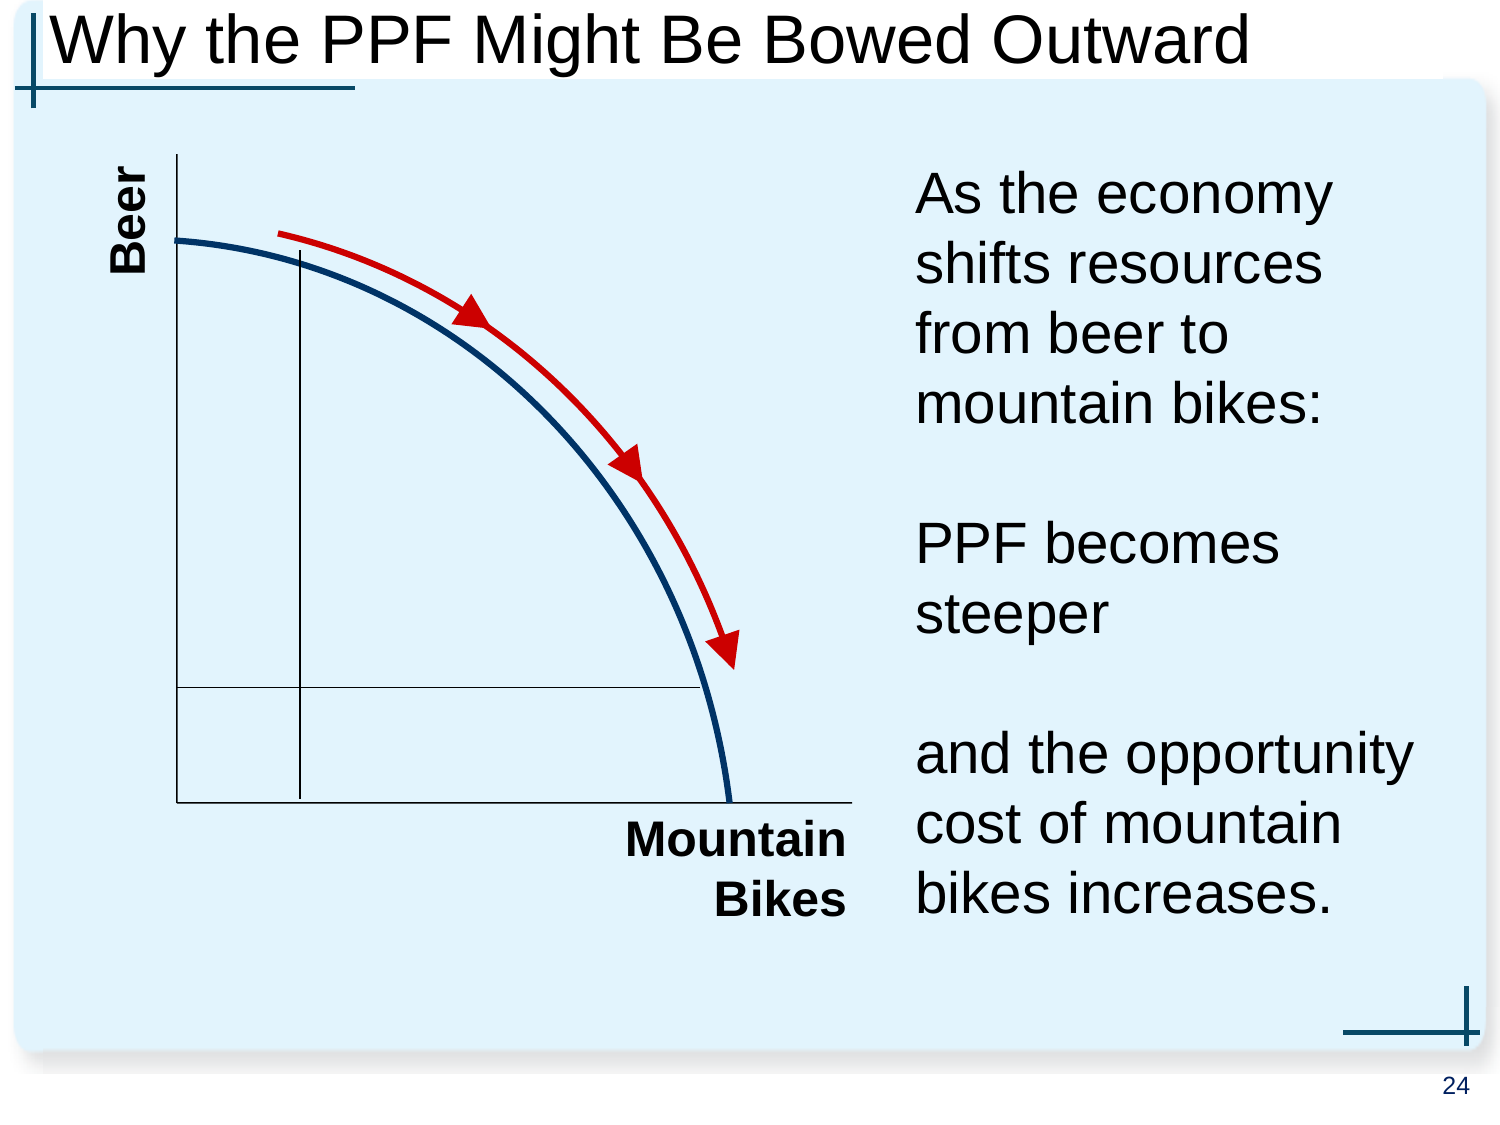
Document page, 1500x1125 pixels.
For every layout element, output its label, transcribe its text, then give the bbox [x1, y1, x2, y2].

title Why the PPF Might Be Bowed Outward [34, 0, 1474, 73]
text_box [148, 233, 733, 875]
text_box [87, 150, 862, 936]
slide_number 24 [1412, 1060, 1500, 1125]
list As the economy shifts resources from beer to mountain bikes: PPF becomes steeper and the opportunity cost of mountain bikes increases. [900, 147, 1444, 940]
picture [0, 0, 1500, 1074]
